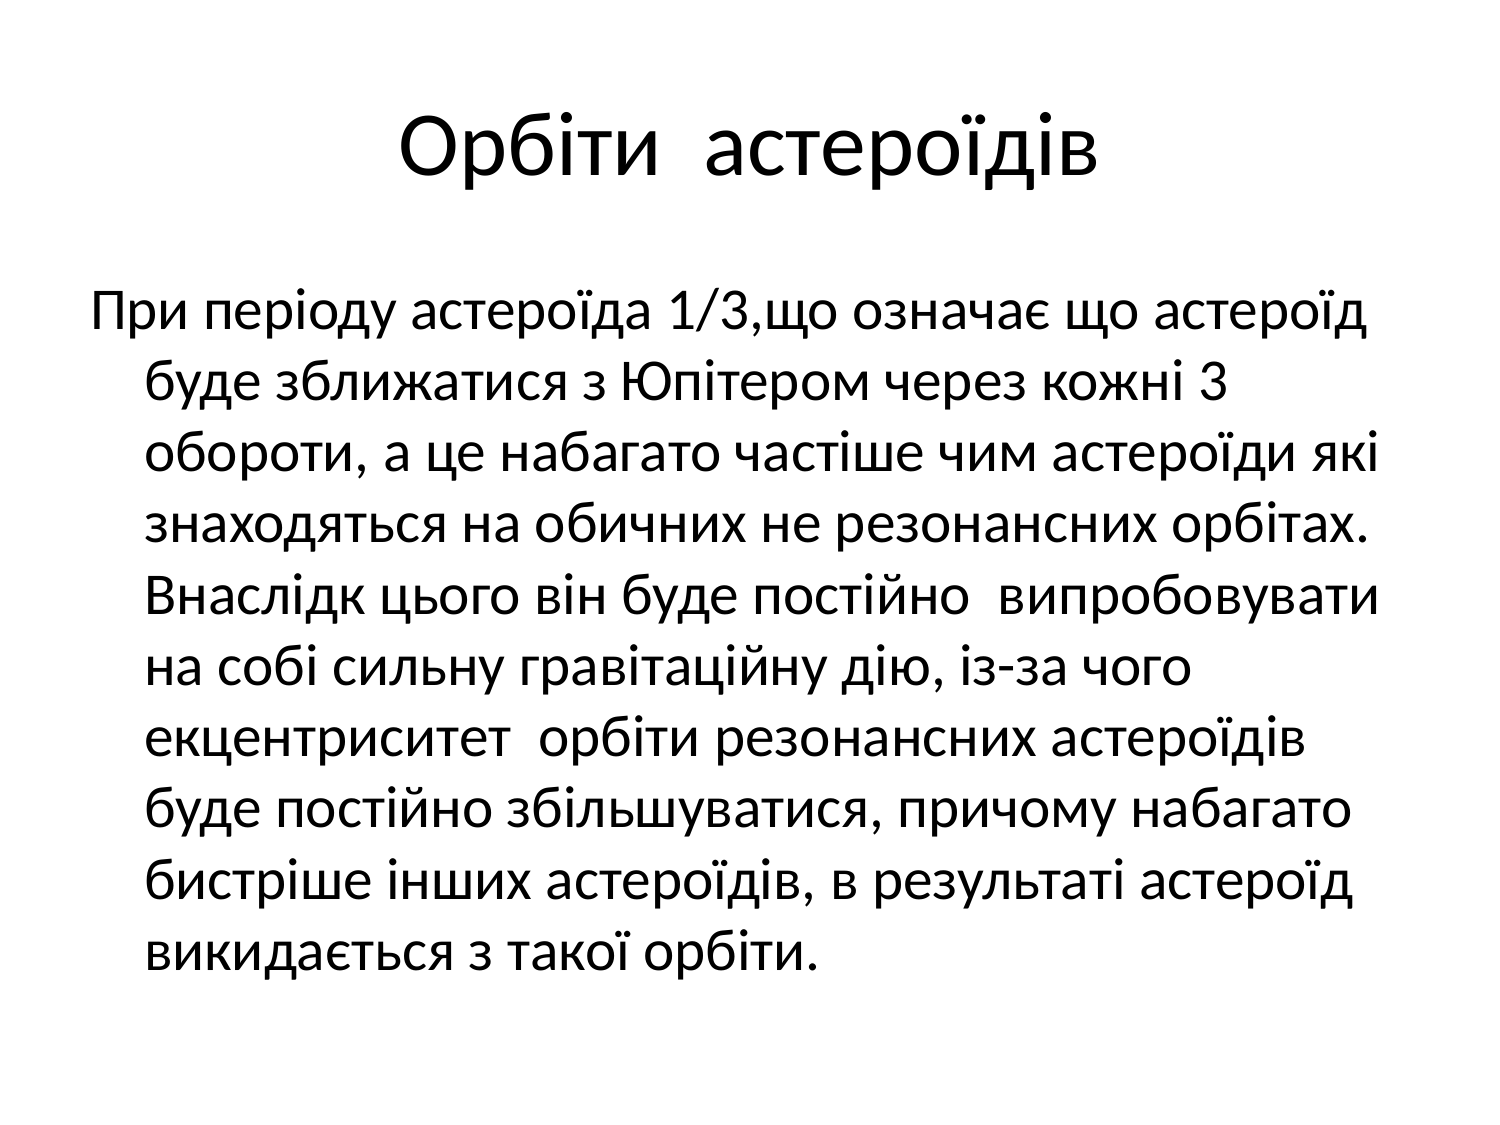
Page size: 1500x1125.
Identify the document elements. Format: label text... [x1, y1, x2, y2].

list При періоду астероїда 1/3,що означає що астероїд буде зближатися з Юпітером через кожні 3 обороти, а це набагато частіше чим астероїди які знаходяться на обичних не резонансних орбітах. Внаслідк цього він буде постійно випробовувати на собі сильну гравітаційну дію, із-за чого екцентриситет орбіти резонансних астероїдів буде постійно збільшуватися, причому набагато бистріше інших астероїдів, в результаті астероїд викидається з такої орбіти. [75, 262, 1425, 1005]
title Орбіти астероїдів [75, 45, 1425, 233]
